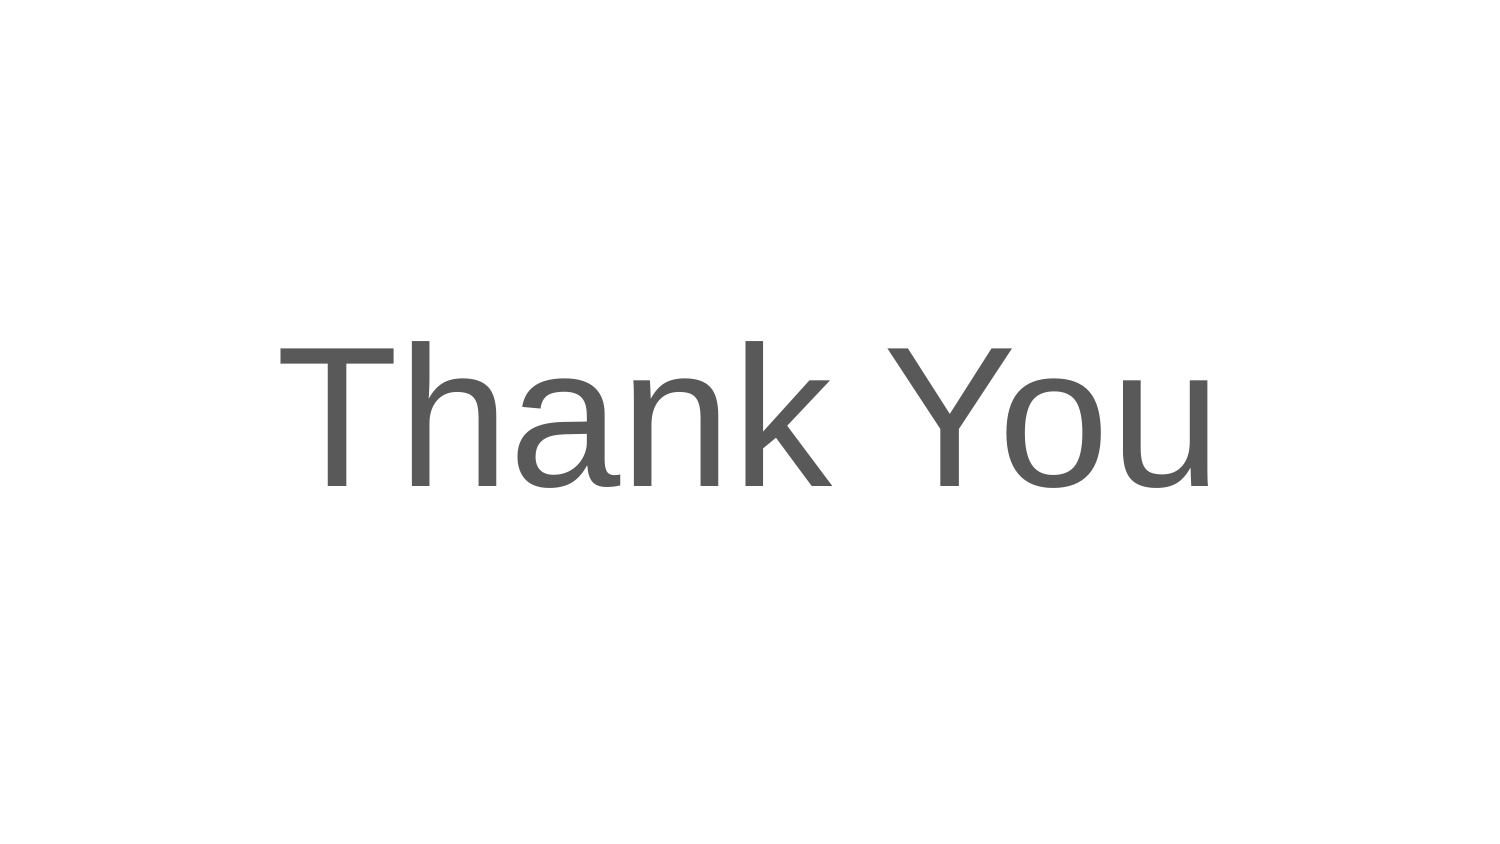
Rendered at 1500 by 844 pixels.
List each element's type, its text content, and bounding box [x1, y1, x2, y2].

list Thank You [261, 235, 1500, 844]
